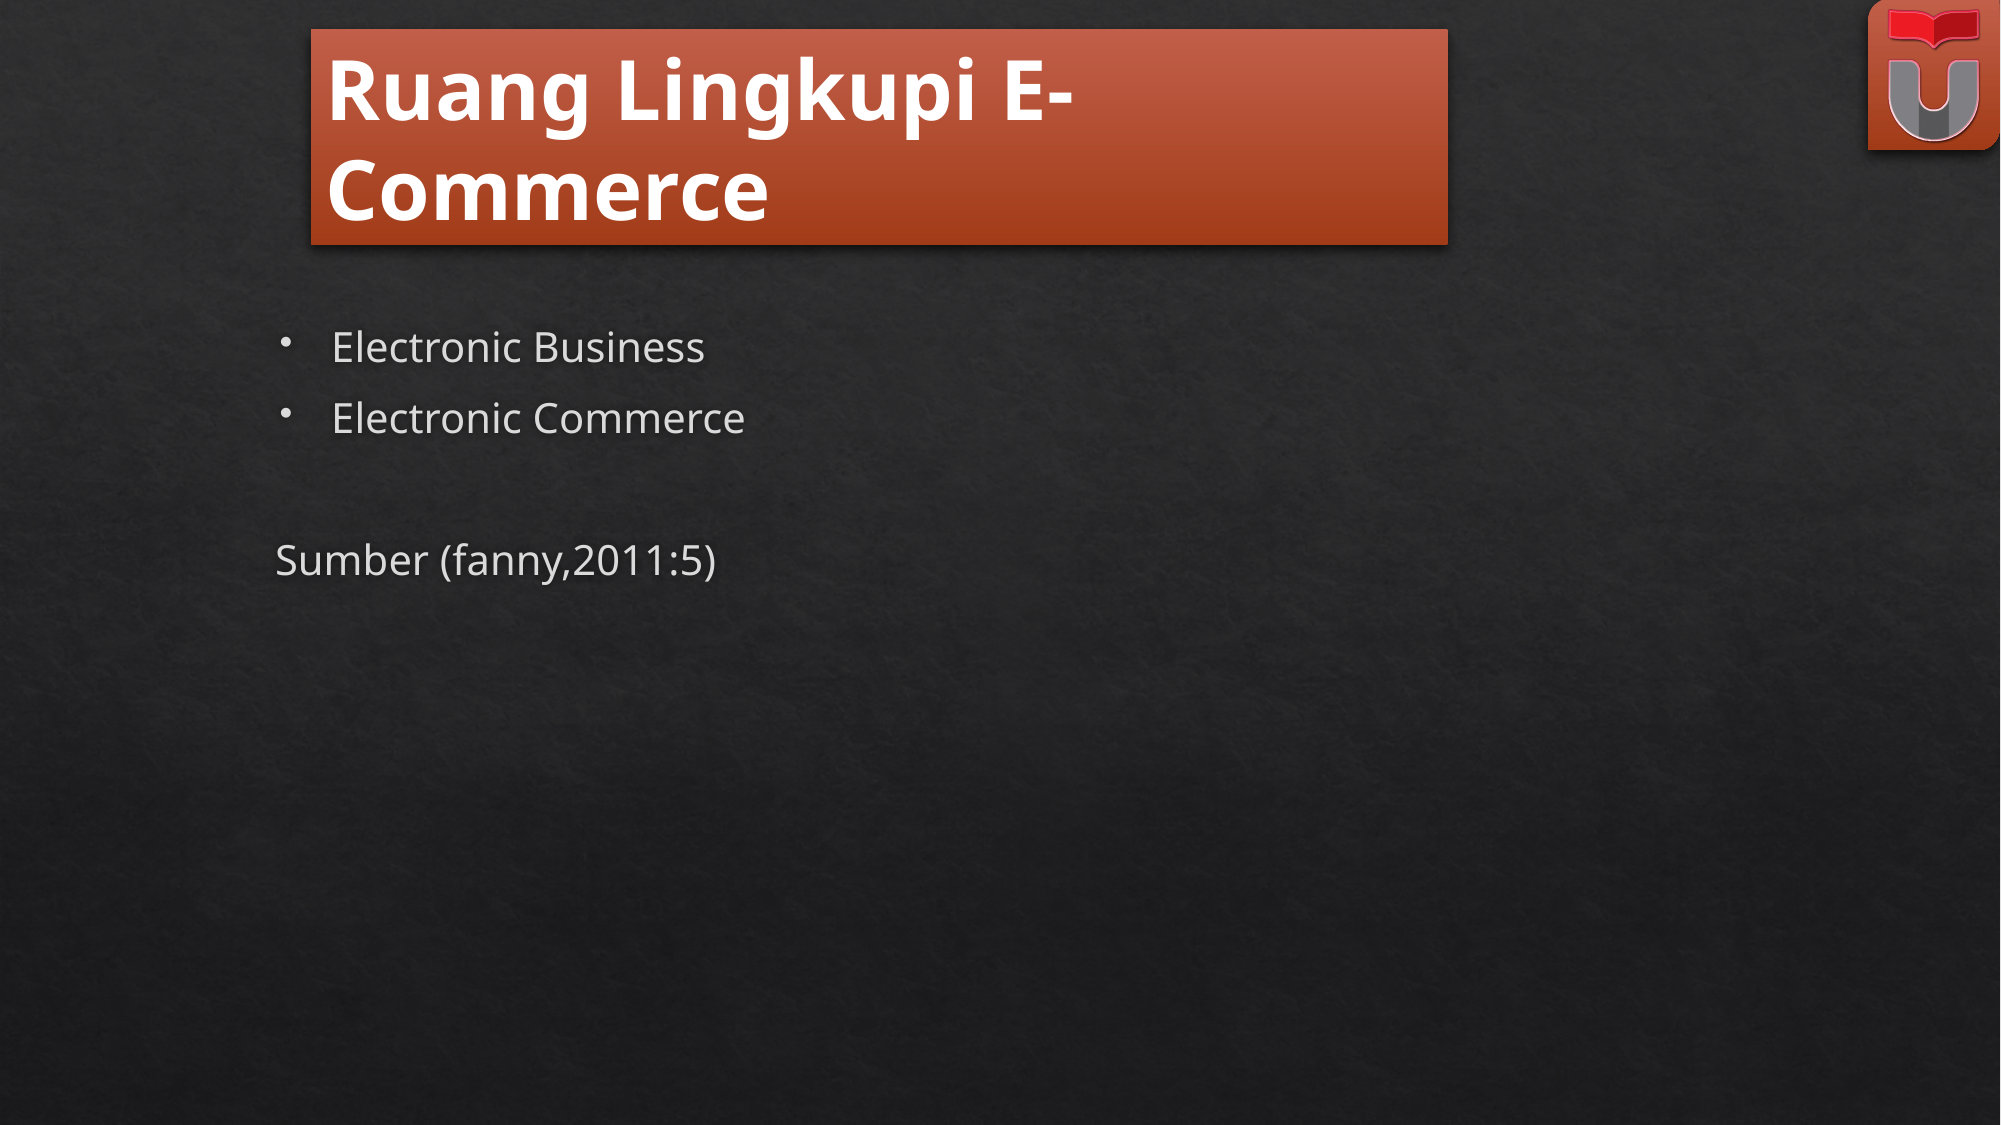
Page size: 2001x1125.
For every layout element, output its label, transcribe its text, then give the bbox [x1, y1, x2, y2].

picture [1857, 0, 2000, 172]
text_box Ruang Lingkupi E-Commerce [311, 29, 1448, 245]
list Electronic Business Electronic Commerce Sumber (fanny,2011:5) [259, 312, 1904, 826]
